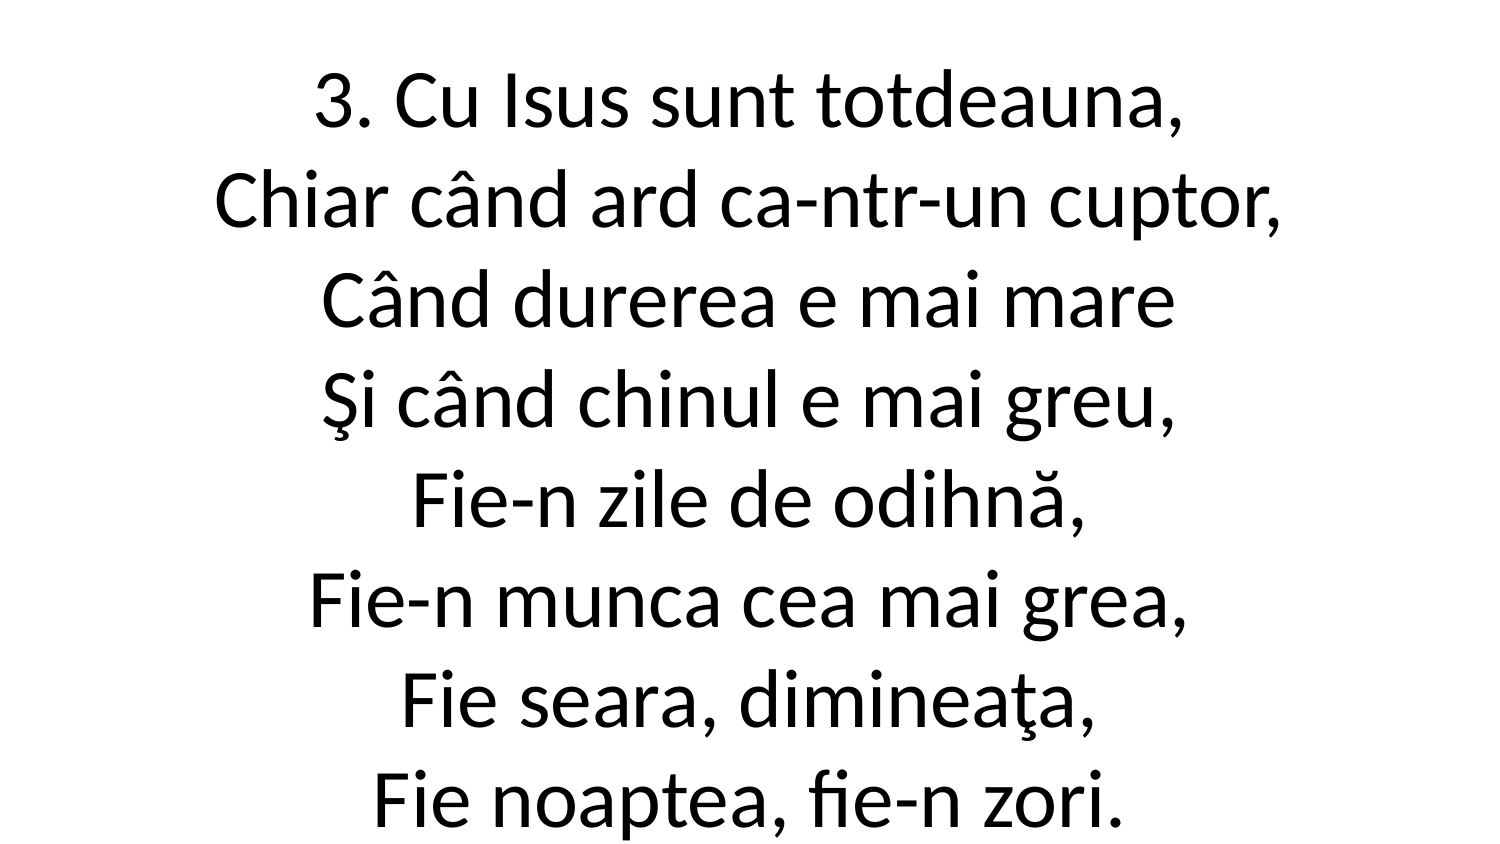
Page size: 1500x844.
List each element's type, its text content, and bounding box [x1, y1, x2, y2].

text_box 3. Cu Isus sunt totdeauna, Chiar când ard ca-ntr-un cuptor, Când durerea e mai mare Şi când chinul e mai greu, Fie-n zile de odihnă, Fie-n munca cea mai grea, Fie seara, dimineaţa, Fie noaptea, fie-n zori. [199, 0, 1301, 844]
